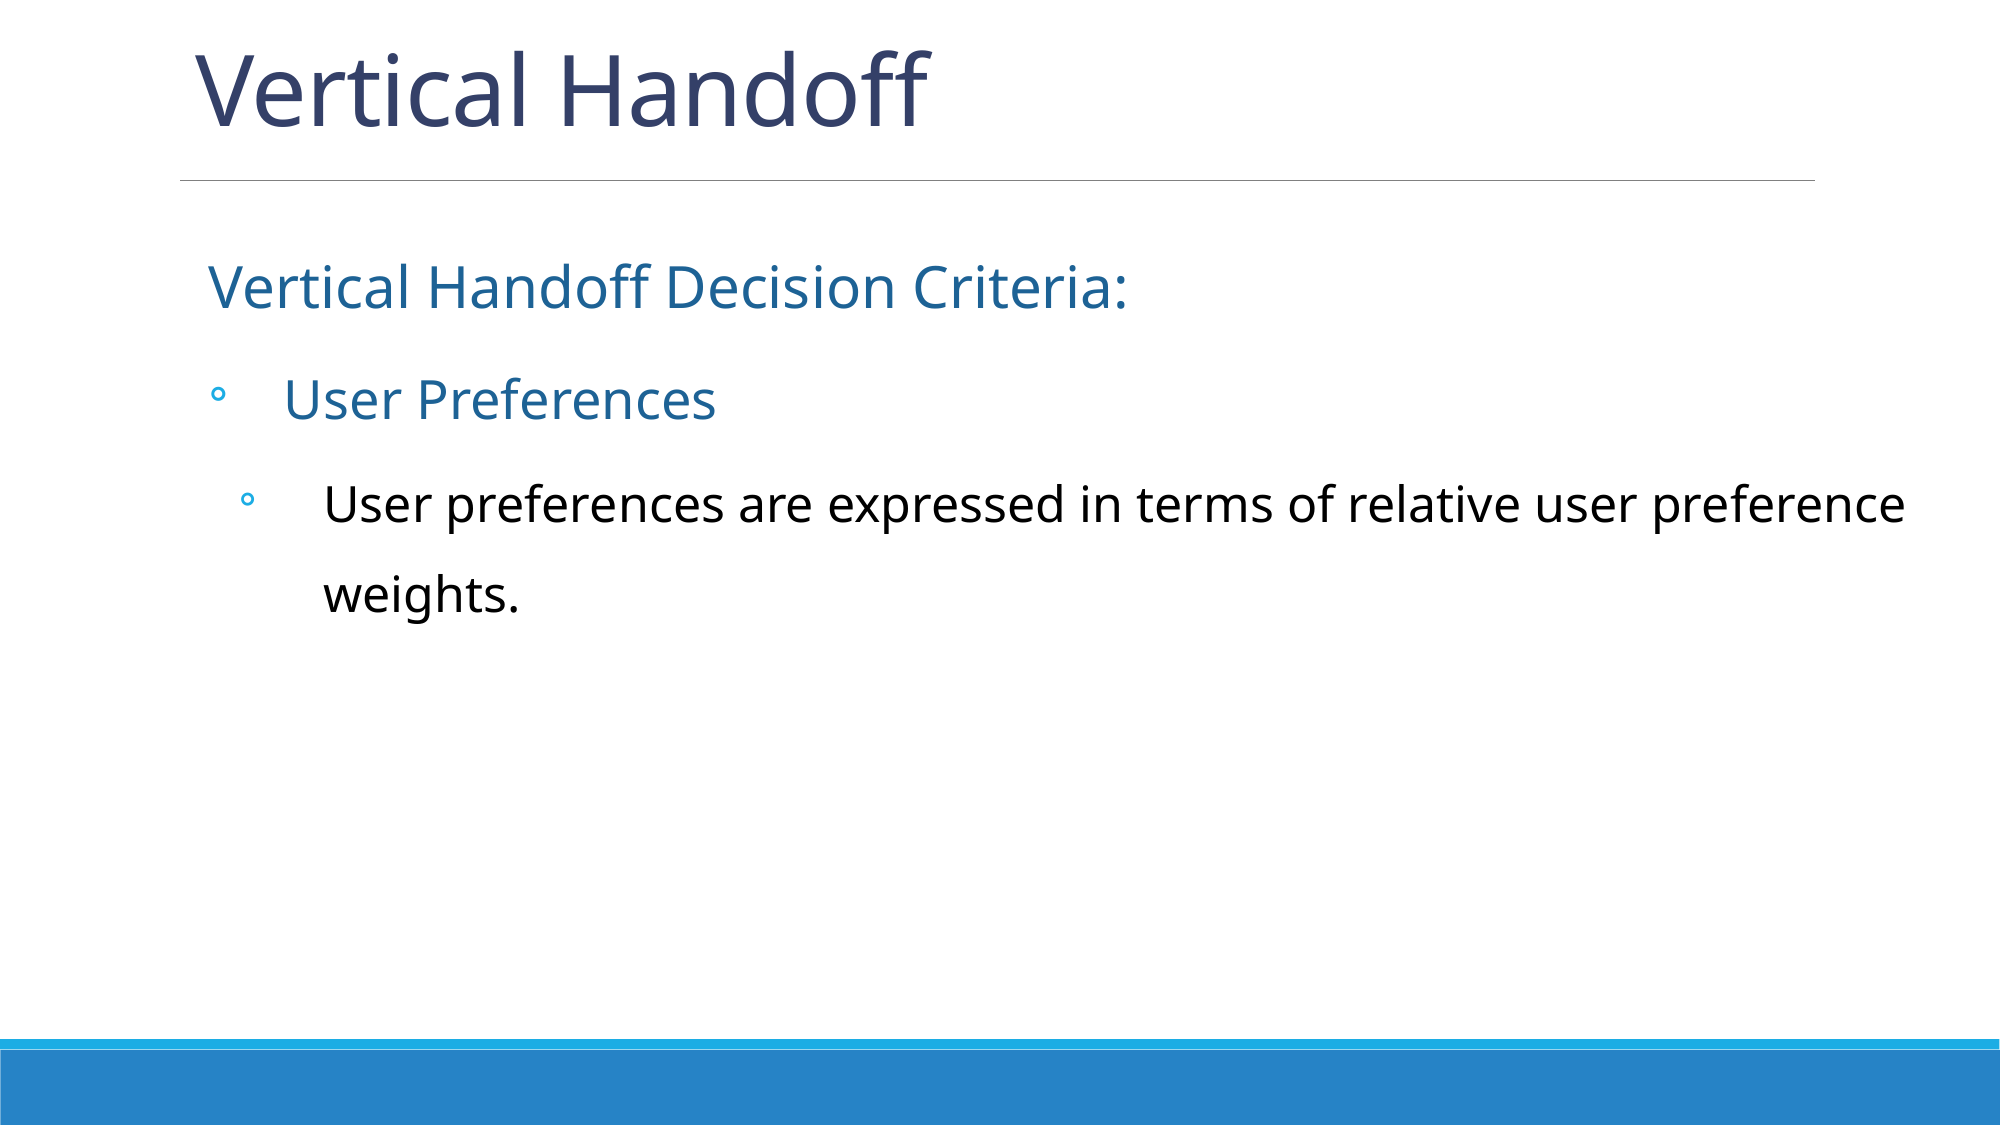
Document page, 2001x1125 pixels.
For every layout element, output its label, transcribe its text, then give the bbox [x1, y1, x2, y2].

title Vertical Handoff [180, 38, 1932, 155]
list Vertical Handoff Decision Criteria: User Preferences User preferences are expressed in terms of relative user preference weights. [180, 207, 2000, 1125]
